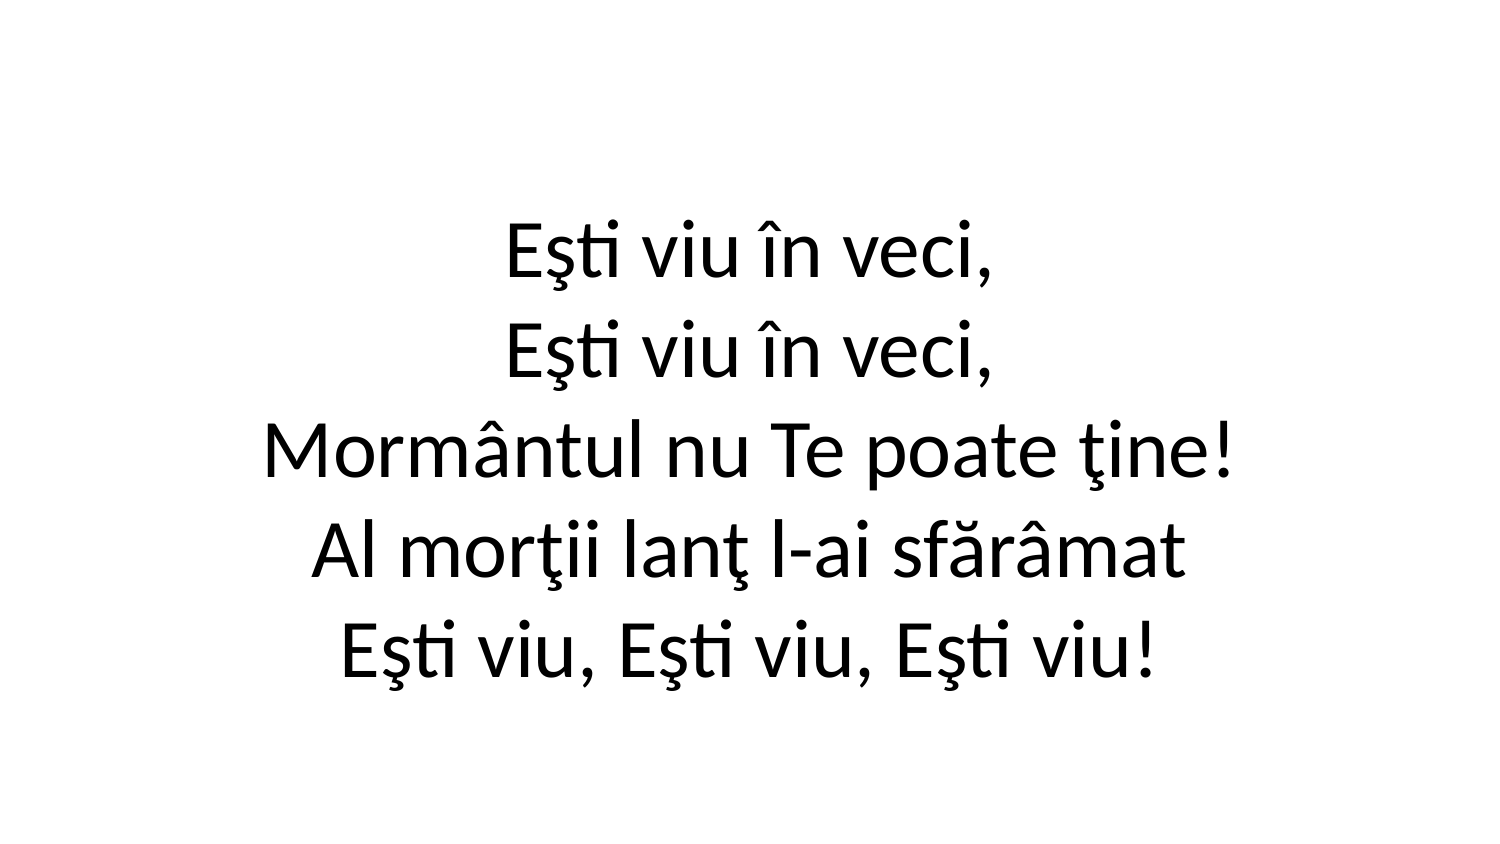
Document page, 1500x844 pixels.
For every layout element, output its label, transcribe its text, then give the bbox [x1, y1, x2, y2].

text_box Eşti viu în veci, Eşti viu în veci, Mormântul nu Te poate ţine! Al morţii lanţ l-ai sfărâmat Eşti viu, Eşti viu, Eşti viu! [246, 142, 1253, 702]
